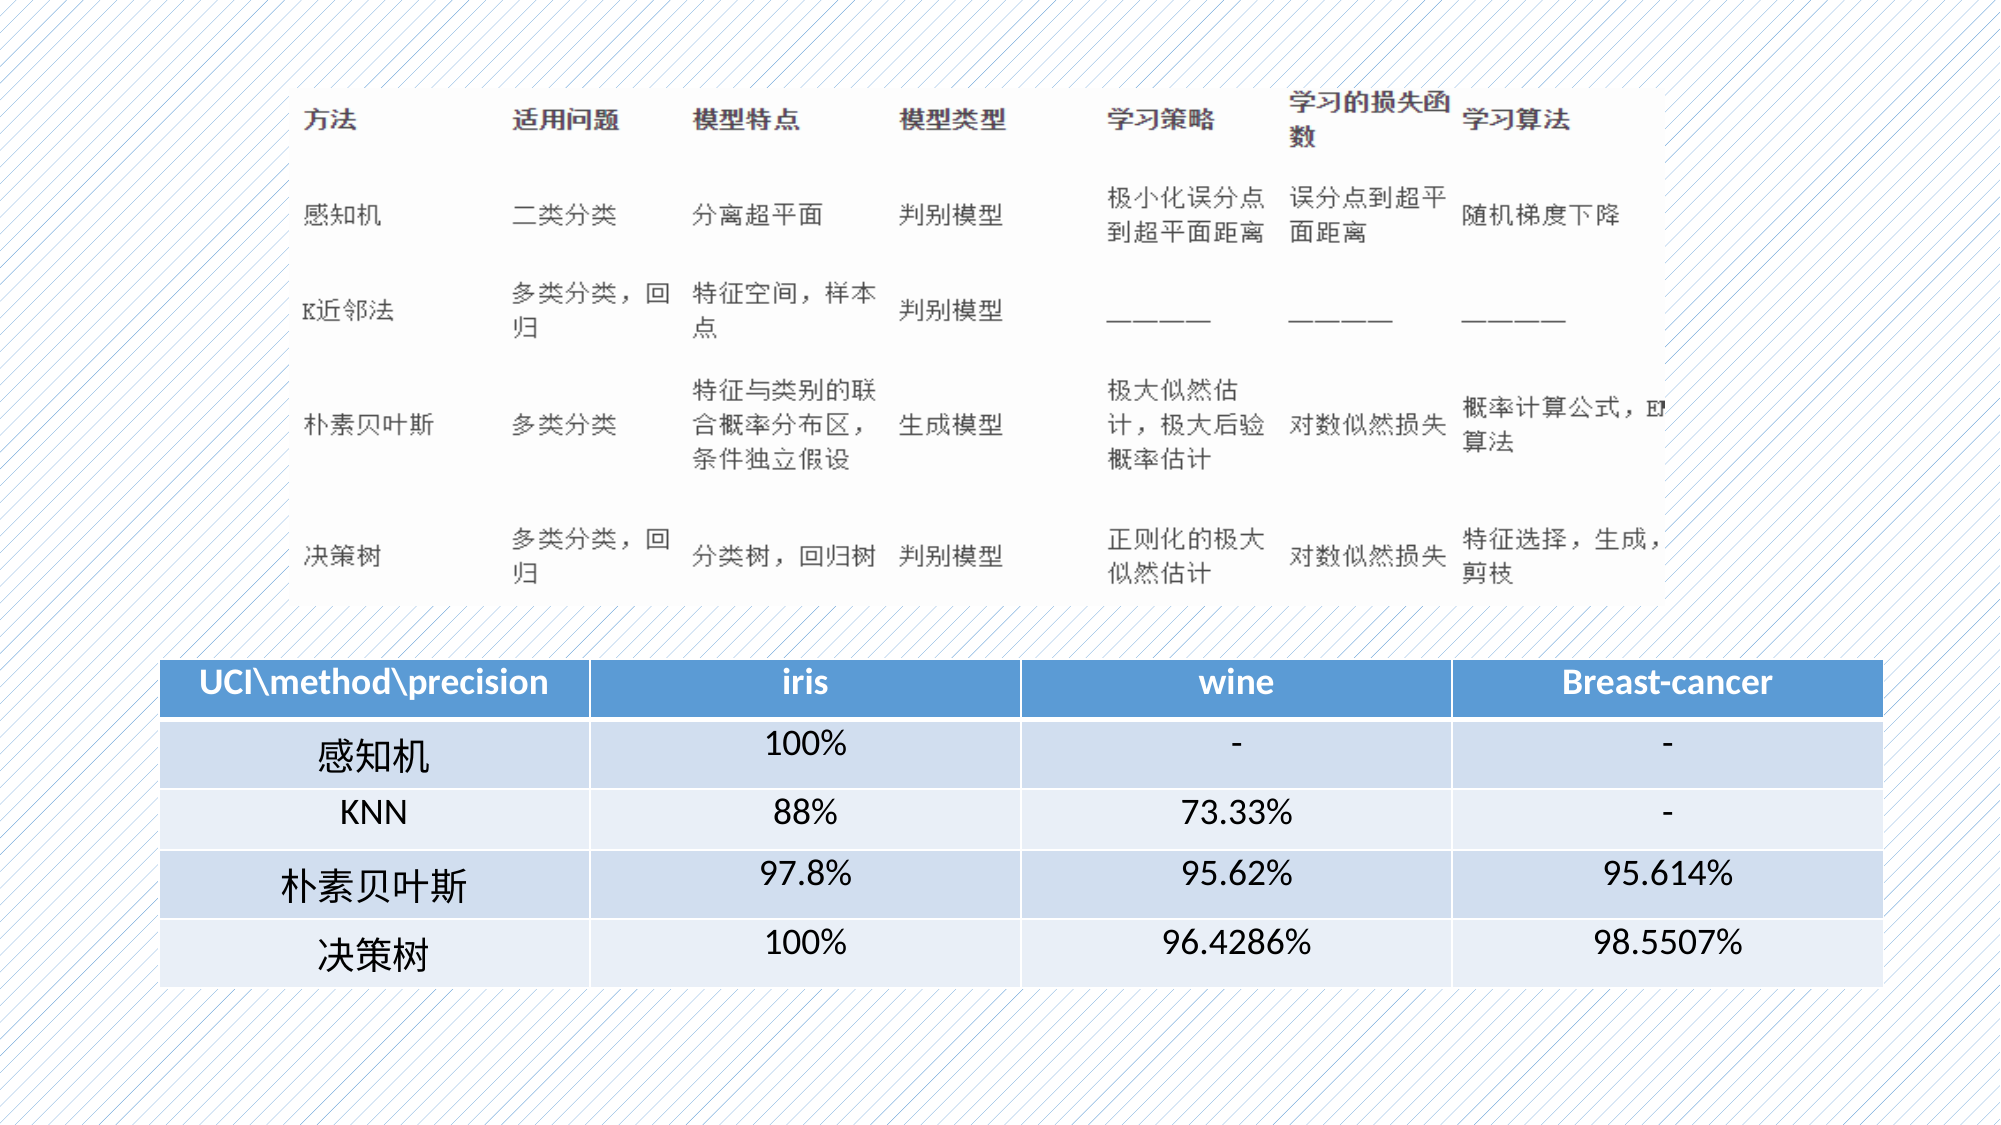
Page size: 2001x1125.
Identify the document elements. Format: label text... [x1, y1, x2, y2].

table_cell KNN [160, 790, 589, 849]
table_header wine [1022, 660, 1451, 717]
table_cell - [1453, 722, 1883, 788]
table_cell 感知机 [160, 722, 589, 788]
table_cell 决策树 [160, 920, 589, 987]
table_cell 97.8% [591, 851, 1020, 918]
table_cell 98.5507% [1453, 920, 1883, 987]
table_cell 95.614% [1453, 851, 1883, 918]
picture [289, 88, 1665, 606]
table_header iris [591, 660, 1020, 717]
table_cell 100% [591, 920, 1020, 987]
table_cell 朴素贝叶斯 [160, 851, 589, 918]
table_header Breast-cancer [1453, 660, 1883, 717]
table_cell 88% [591, 790, 1020, 849]
table_cell - [1453, 790, 1883, 849]
table_header UCI\method\precision [160, 660, 589, 717]
table_cell 100% [591, 722, 1020, 788]
table_cell 95.62% [1022, 851, 1451, 918]
table_cell - [1022, 722, 1451, 788]
table_cell 73.33% [1022, 790, 1451, 849]
table_cell 96.4286% [1022, 920, 1451, 987]
